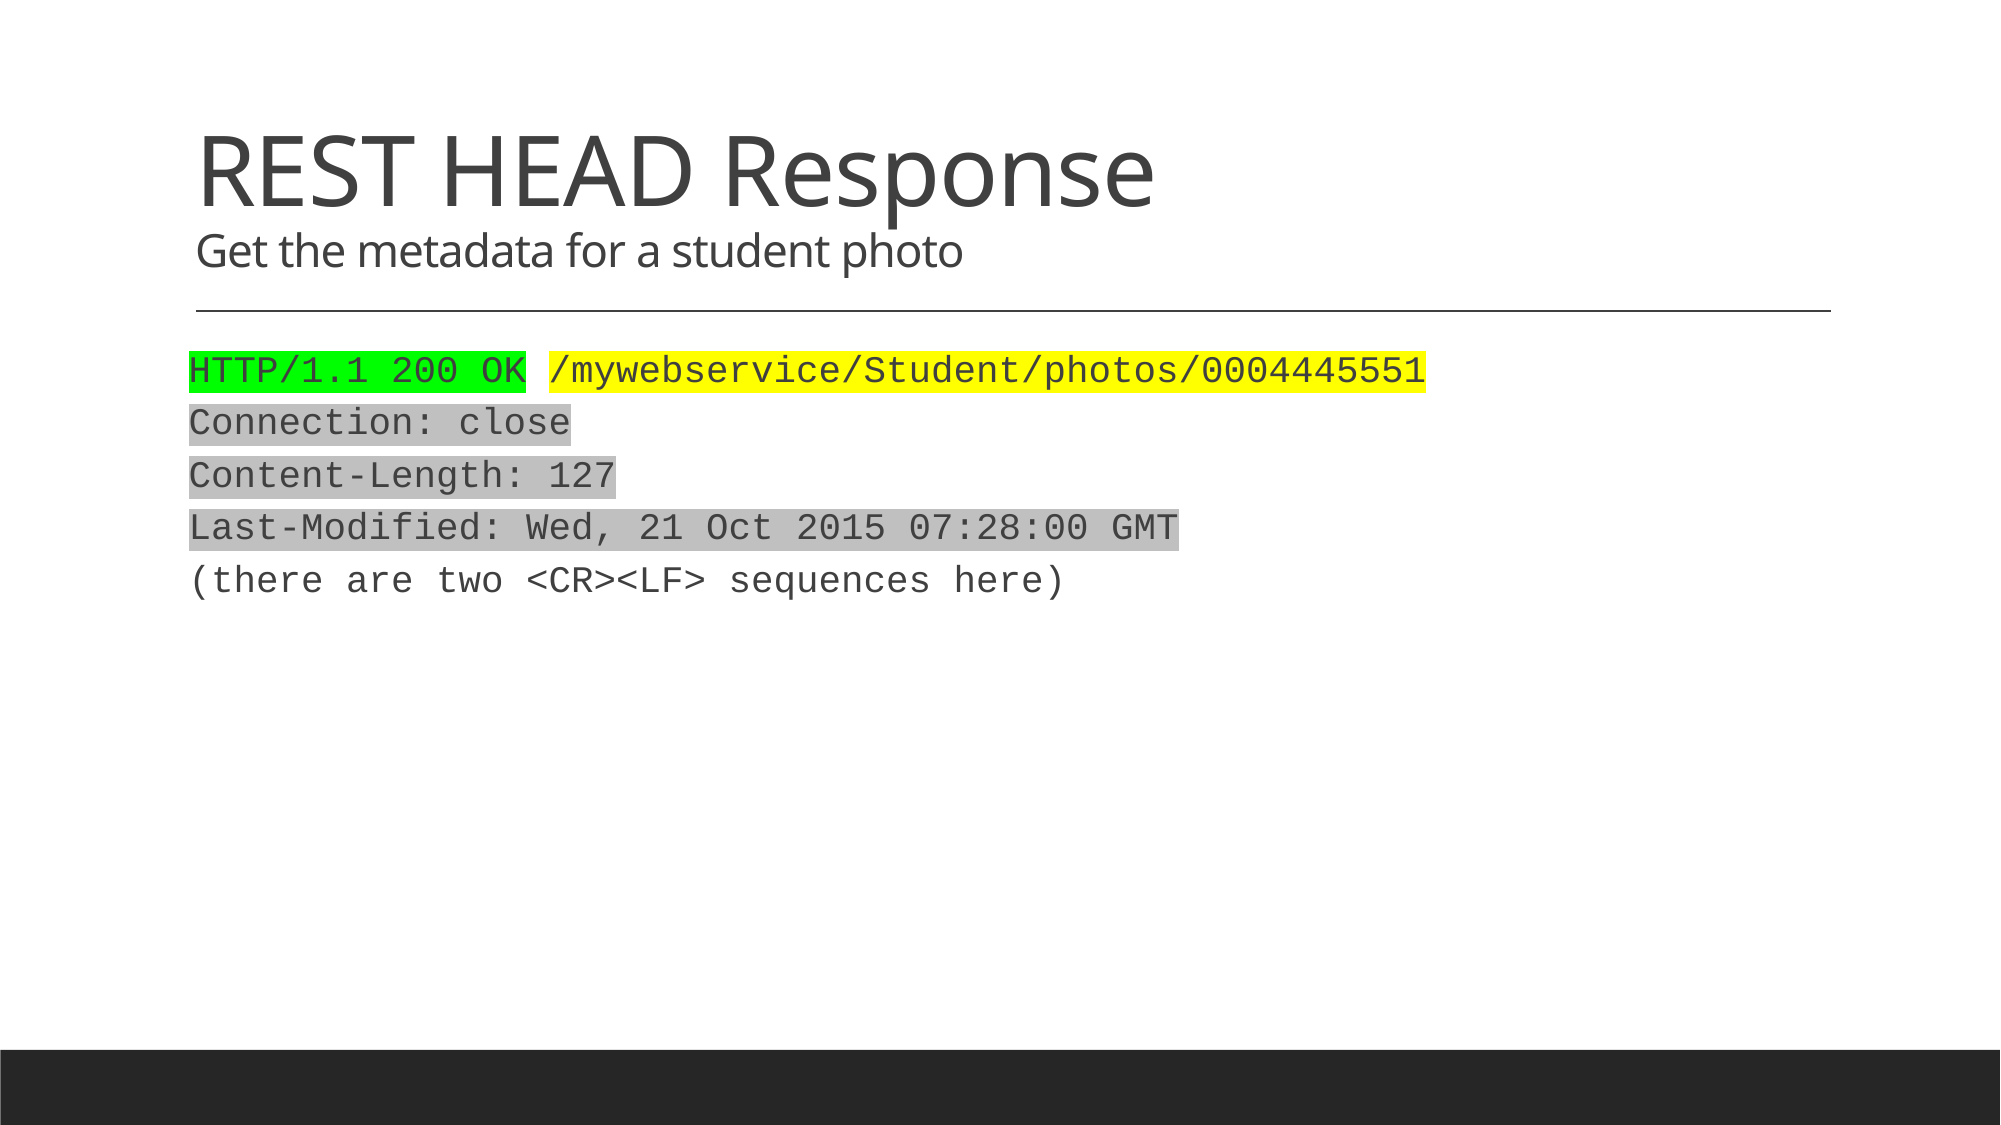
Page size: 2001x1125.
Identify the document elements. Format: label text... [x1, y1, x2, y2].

list HTTP/1.1 200 OK /mywebservice/Student/photos/0004445551 Connection: close Content-Length: 127 Last-Modified: Wed, 21 Oct 2015 07:28:00 GMT (there are two <CR><LF> sequences here) [180, 345, 1830, 963]
title REST HEAD Response Get the metadata for a student photo [180, 47, 1830, 285]
